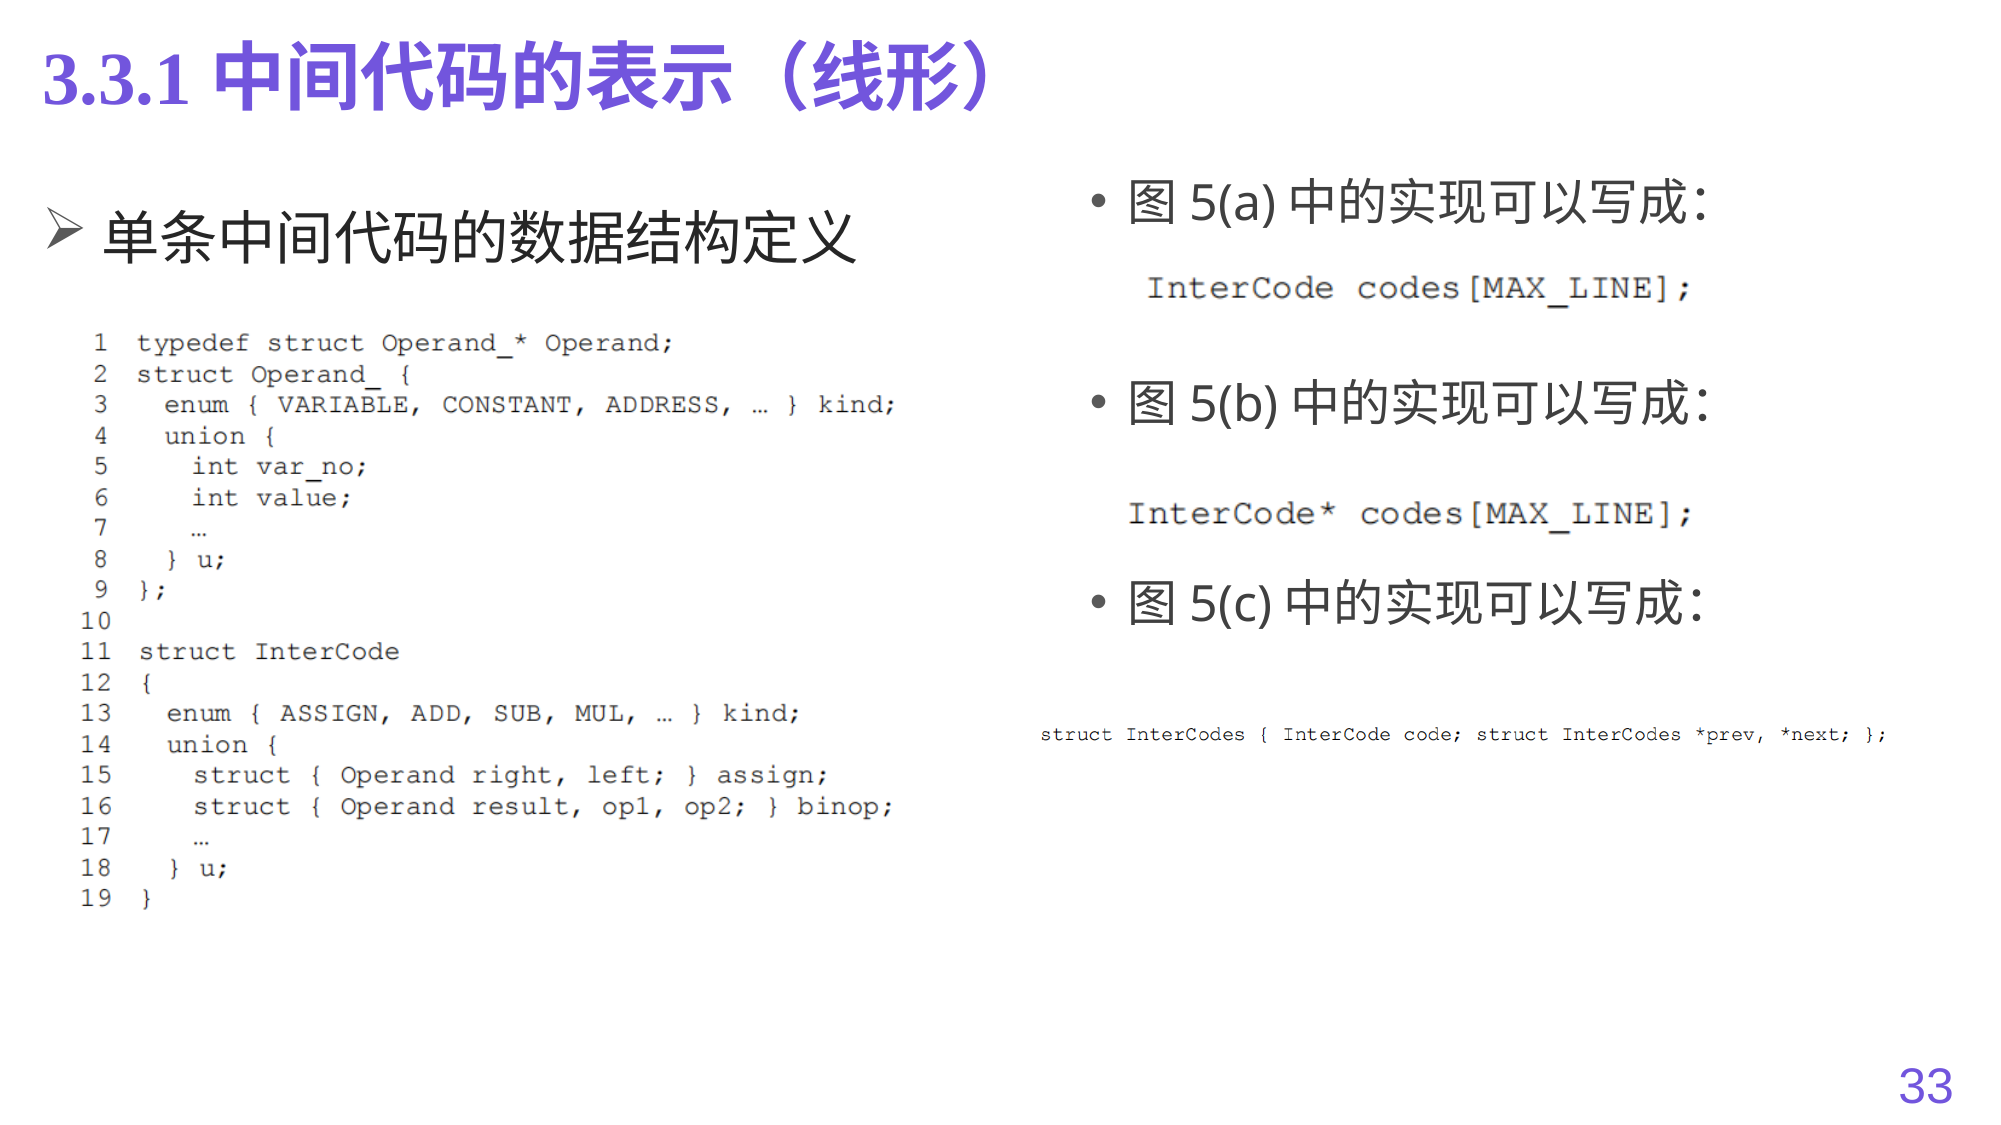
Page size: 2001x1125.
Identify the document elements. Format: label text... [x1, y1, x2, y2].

slide_number 33 [1839, 1053, 1969, 1113]
picture [1117, 466, 1759, 555]
list 图5(a)中的实现可以写成： 图5(b)中的实现可以写成： 图5(c)中的实现可以写成： [999, 133, 1957, 983]
picture [65, 313, 908, 923]
list 单条中间代码的数据结构定义 [27, 193, 988, 1043]
picture [1026, 714, 1901, 759]
title 3.3.1中间代码的表示（线形） [27, 0, 1697, 161]
picture [1117, 254, 1734, 334]
